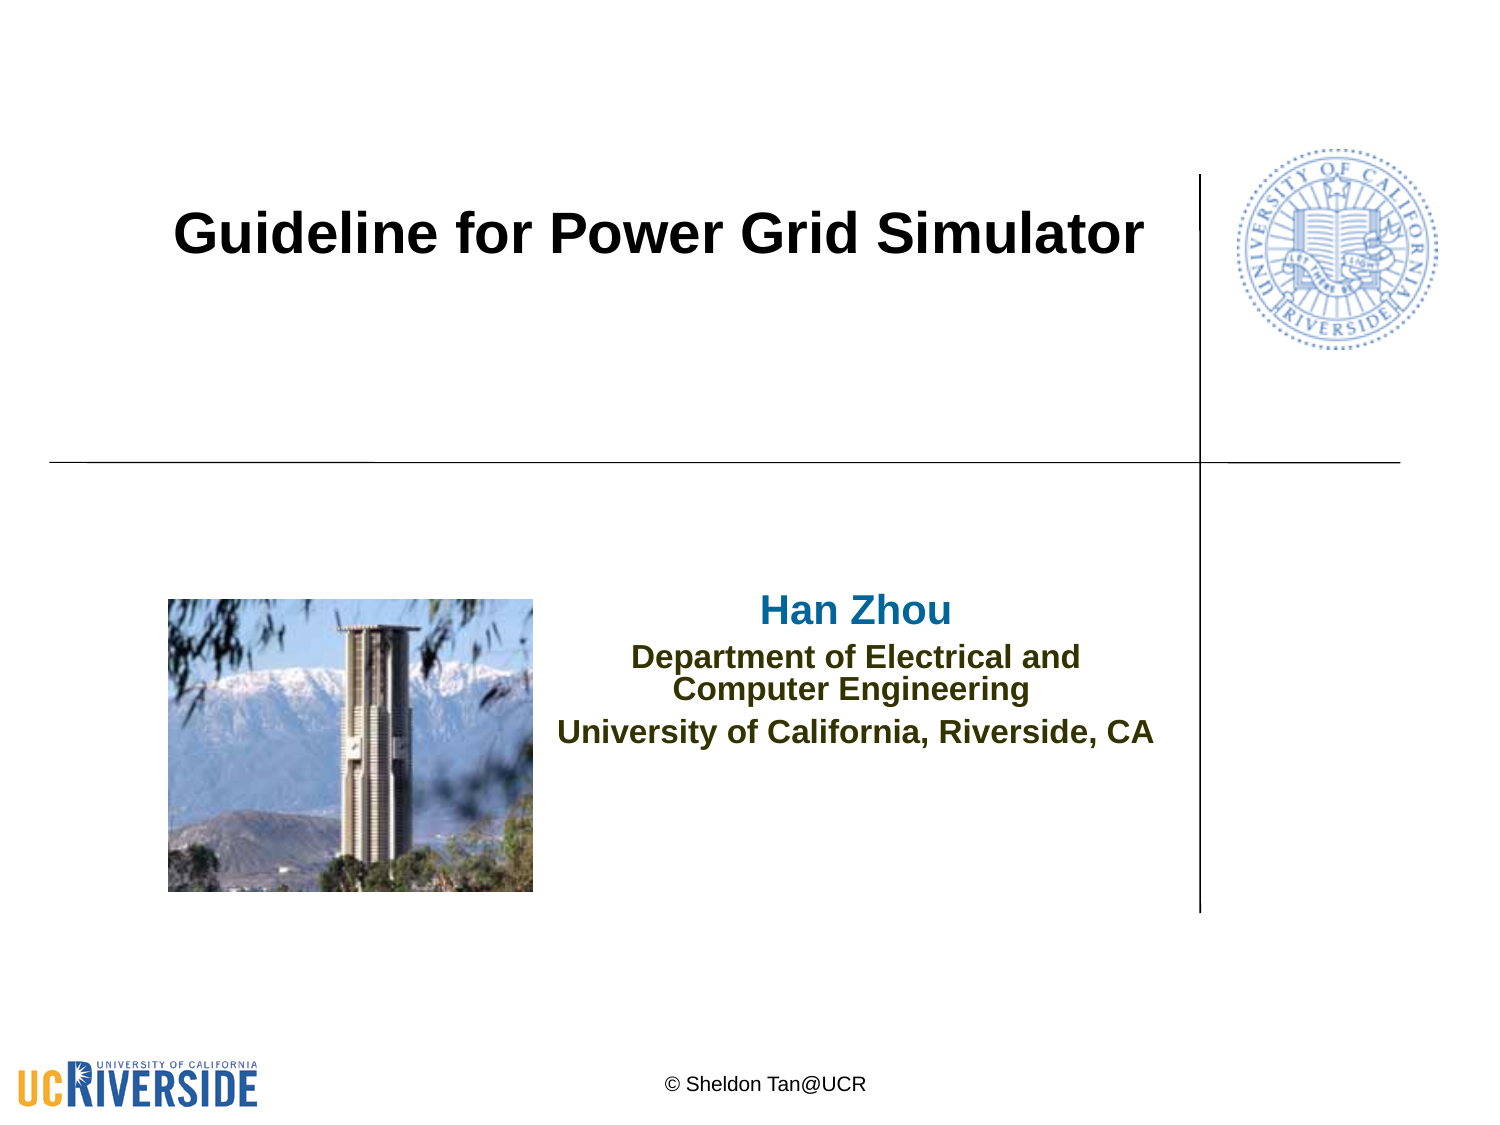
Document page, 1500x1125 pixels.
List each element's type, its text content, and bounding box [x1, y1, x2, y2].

picture [168, 599, 534, 892]
text_box Guideline for Power Grid Simulator [157, 185, 1162, 274]
picture [0, 1042, 275, 1125]
picture [1237, 149, 1438, 350]
text_box Han Zhou Department of Electrical and Computer Engineering University of California, Riverside, CA [537, 525, 1175, 1000]
